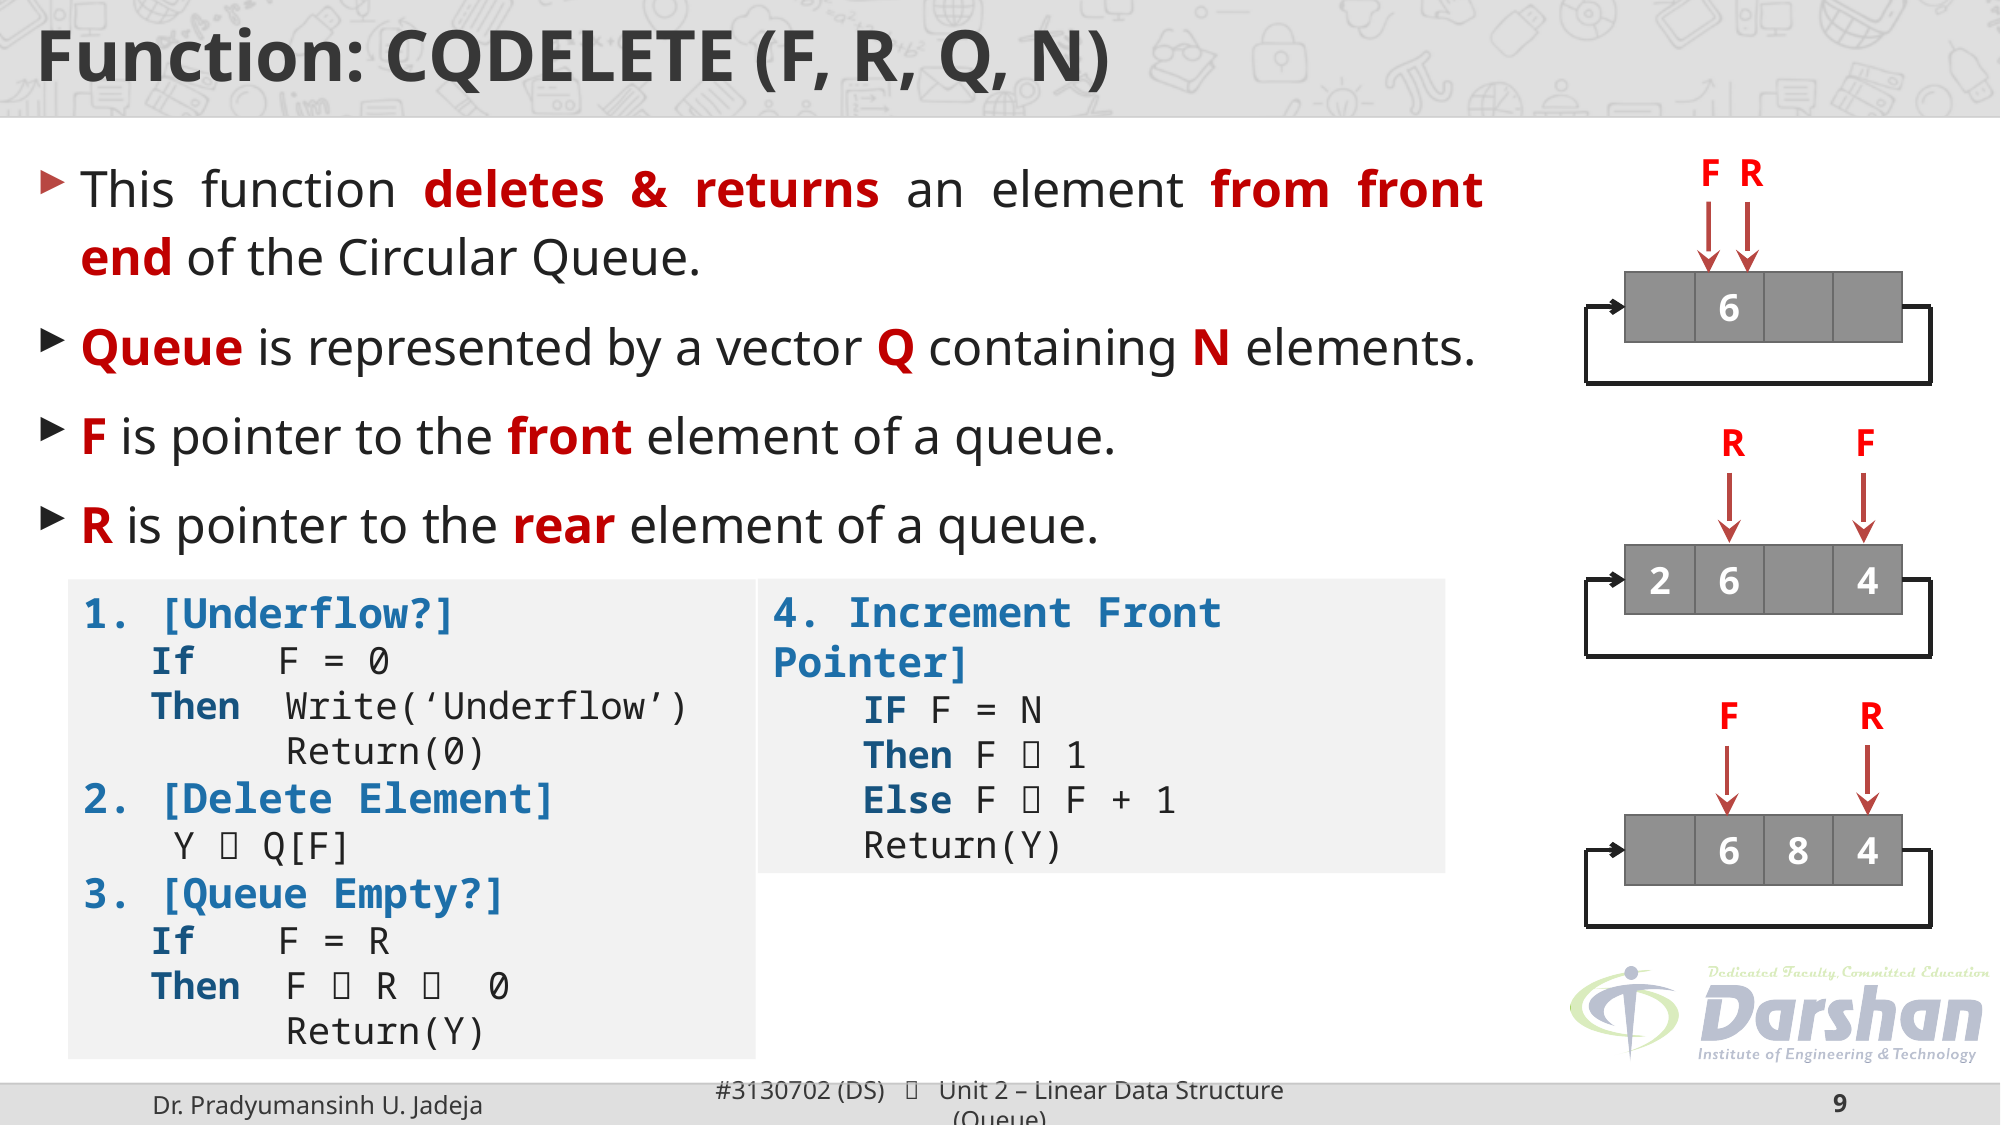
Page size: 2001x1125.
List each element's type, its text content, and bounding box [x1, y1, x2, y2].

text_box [1585, 684, 1933, 927]
text_box 1. [Underflow?] If F = 0 Then Write(‘Underflow’) Return(0) 2. [Delete Element] Y  Q[F] 3. [Queue Empty?] If F = R Then F  R  0 Return(Y) [68, 579, 756, 1060]
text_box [1585, 411, 1933, 657]
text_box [1585, 141, 1933, 384]
list This function deletes & returns an element from front end of the Circular Queue. Queue is represented by a vector Q containing N elements. F is pointer to the front element of a queue. R is pointer to the rear element of a queue. [21, 141, 1500, 1059]
title Function: CQDELETE (F, R, Q, N) [0, 0, 2000, 117]
text_box 4. Increment Front Pointer] IF F = N Then F  1 Else F  F + 1 Return(Y) [757, 578, 1446, 874]
